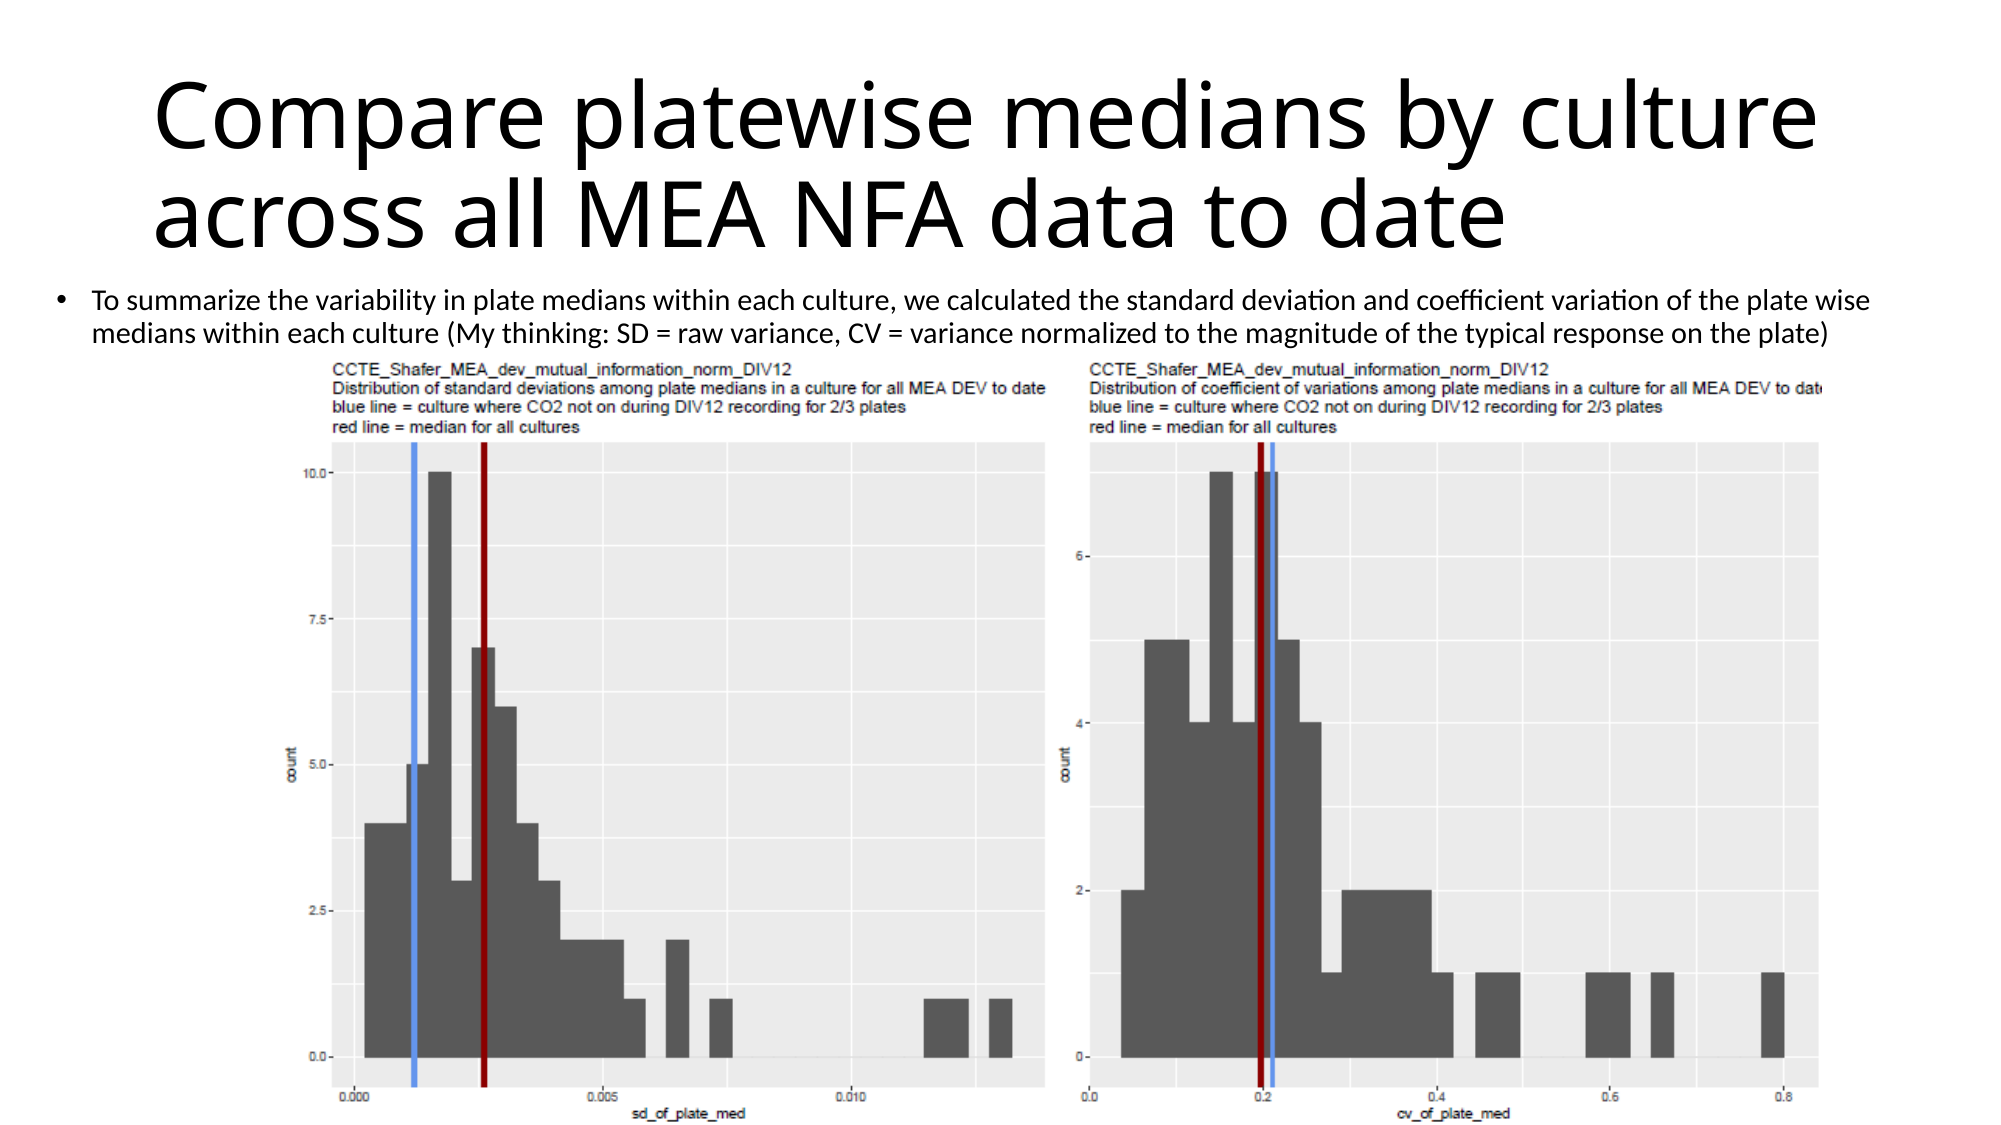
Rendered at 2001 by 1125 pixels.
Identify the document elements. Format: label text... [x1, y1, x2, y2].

picture [284, 357, 1822, 1125]
list To summarize the variability in plate medians within each culture, we calculated the standard deviation and coefficient variation of the plate wise medians within each culture (My thinking: SD = raw variance, CV = variance normalized to the magnitude of the typical response on the plate) [41, 277, 1981, 381]
title Compare platewise medians by culture across all MEA NFA data to date [137, 59, 1863, 277]
